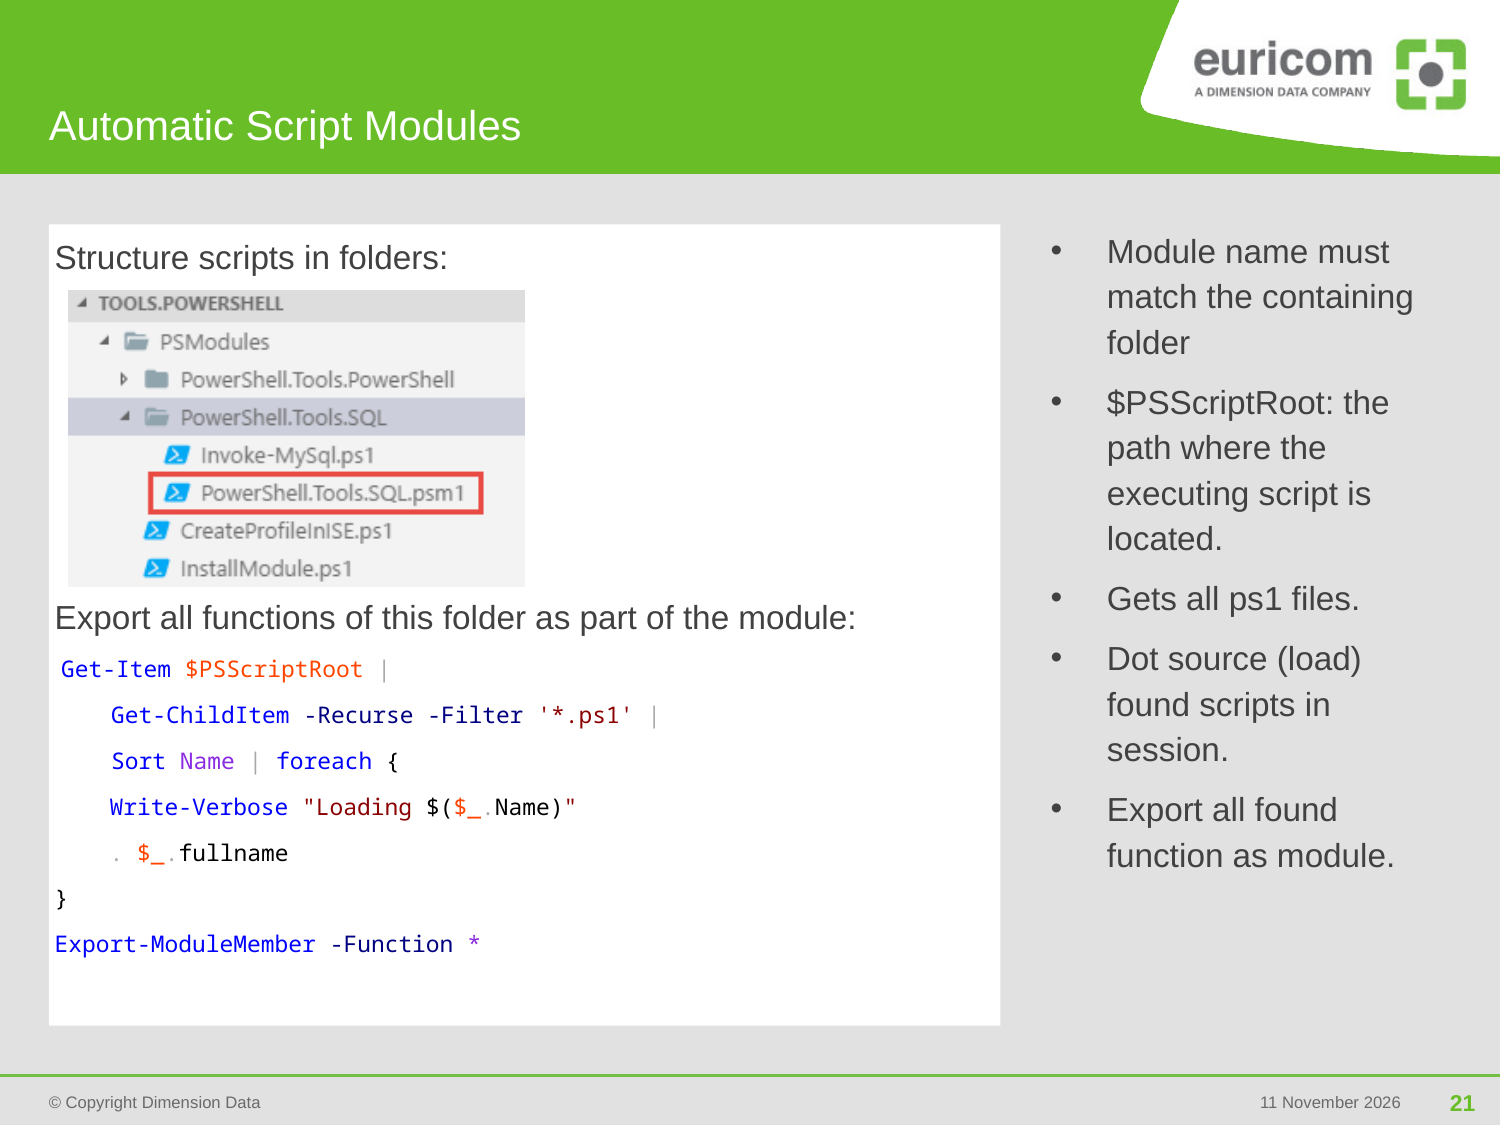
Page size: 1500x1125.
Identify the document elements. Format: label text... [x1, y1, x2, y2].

list Structure scripts in folders: Export all functions of this folder as part of the module: Get-Item $PSScriptRoot | Get-ChildItem -Recurse -Filter '*.ps1' | Sort Name | foreach { Write-Verbose "Loading $($_.Name)" . $_.fullname } Export-ModuleMember -Function * [48, 224, 1001, 1026]
list Module name must match the containing folder $PSScriptRoot: the path where the executing script is located. Gets all ps1 files. Dot source (load) found scripts in session. Export all found function as module. [1050, 224, 1452, 1026]
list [68, 290, 525, 587]
title Automatic Script Modules [48, 12, 1101, 150]
picture [1131, 0, 1500, 174]
